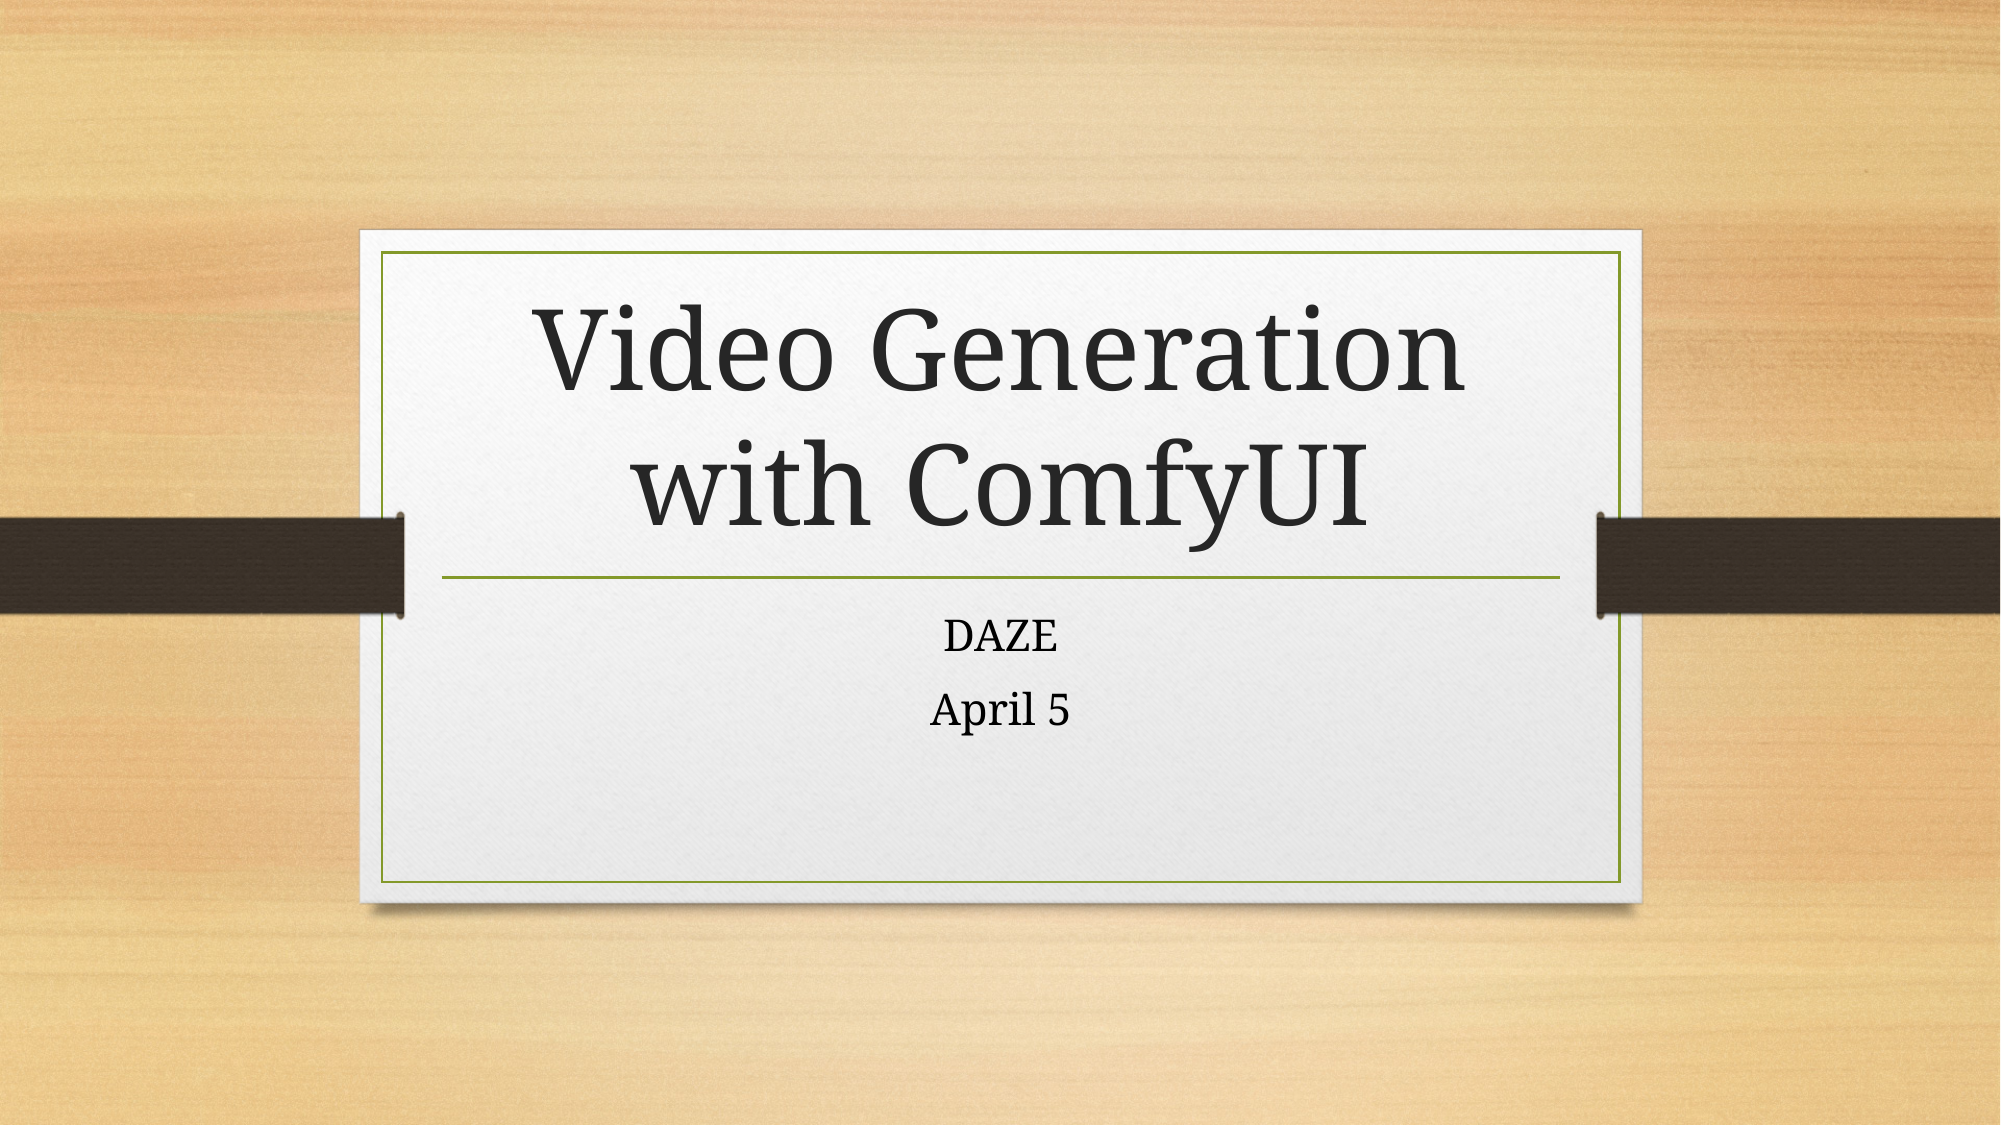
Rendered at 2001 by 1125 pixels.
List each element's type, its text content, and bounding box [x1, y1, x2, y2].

title Video Generation with ComfyUI [441, 306, 1560, 556]
subtitle DAZE April 5 [441, 600, 1560, 817]
picture [0, 0, 2001, 1125]
